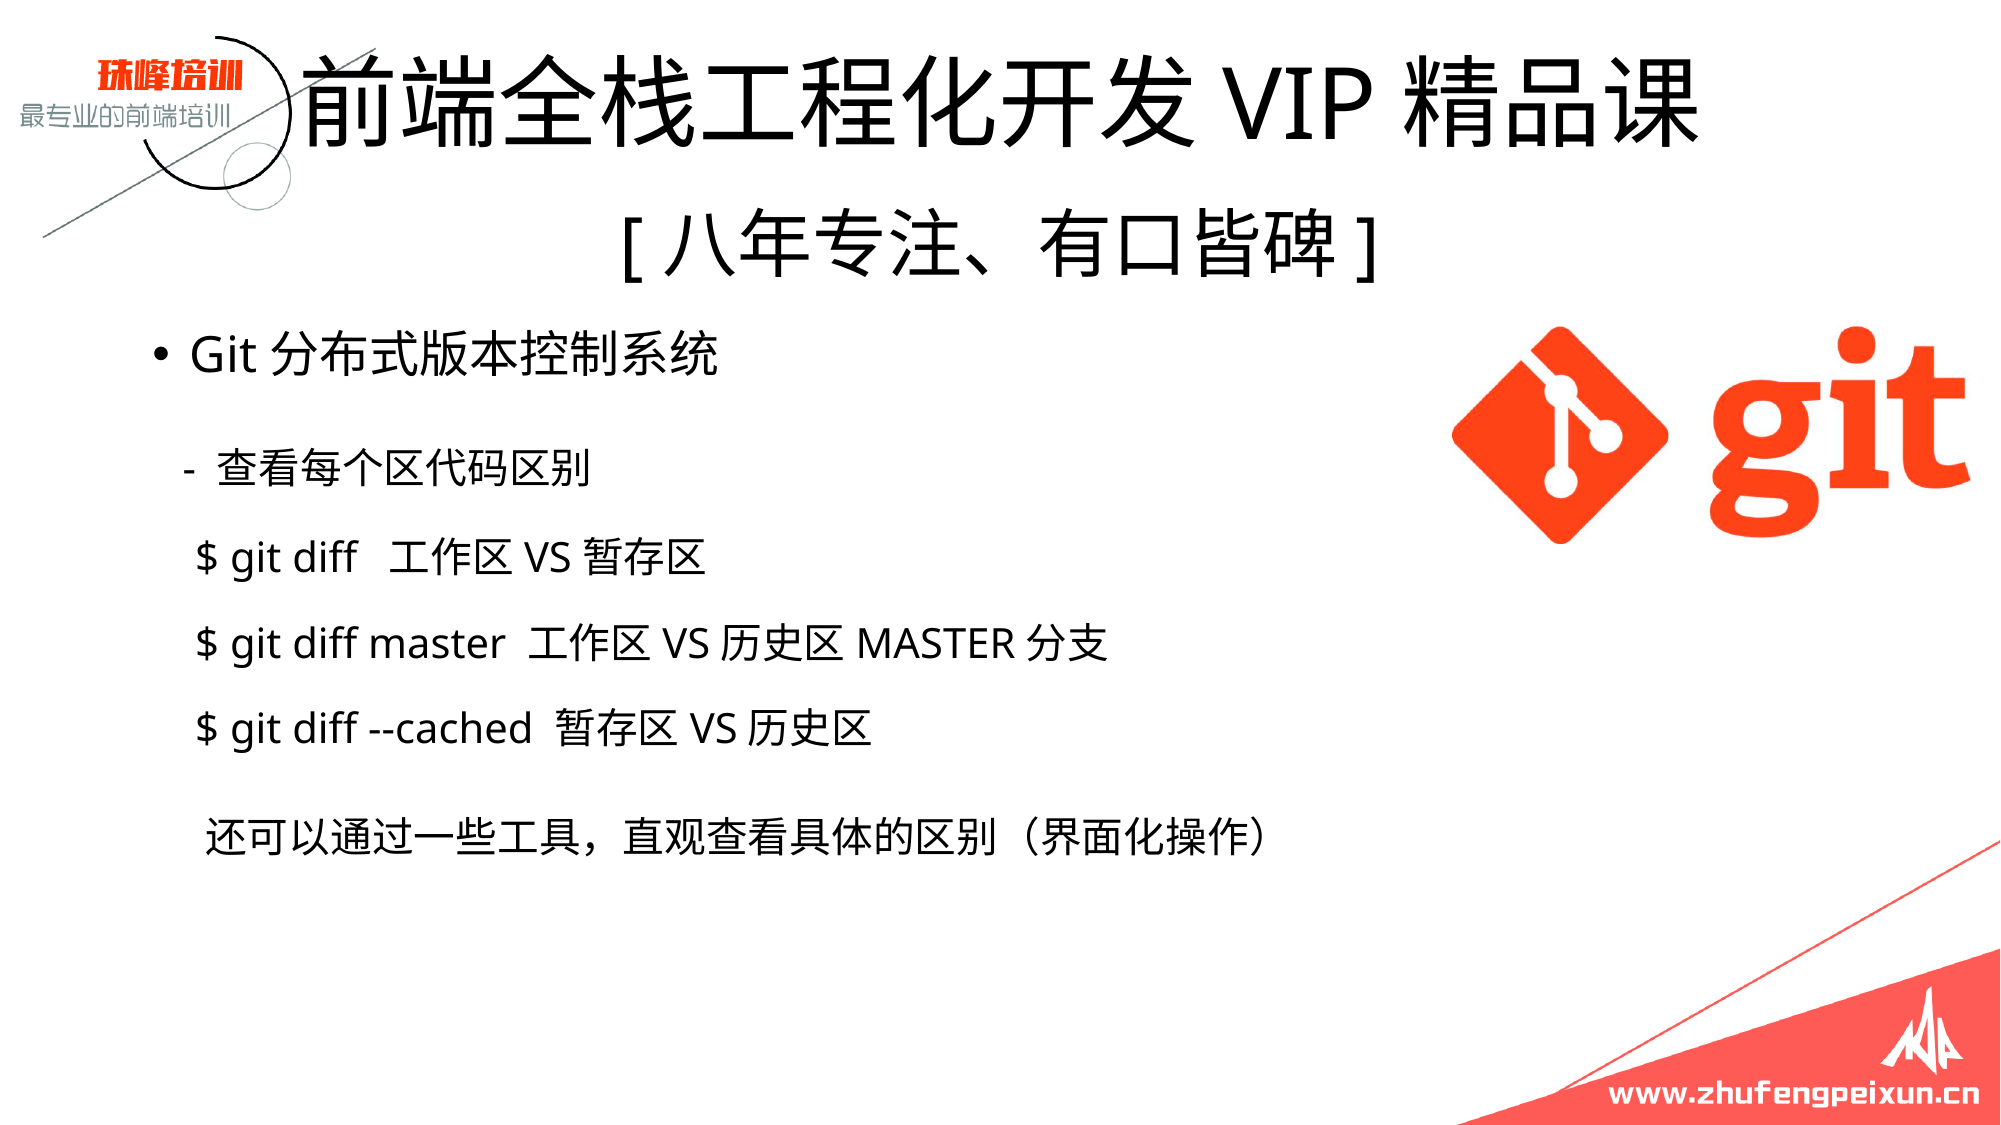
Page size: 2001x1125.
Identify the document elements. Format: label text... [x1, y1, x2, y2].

picture [1449, 321, 1973, 546]
text_box [八年专注、有口皆碑] [604, 188, 1395, 384]
picture [1437, 796, 2001, 1125]
list Git分布式版本控制系统 - 查看每个区代码区别 $ git diff 工作区VS暂存区 $ git diff master 工作区VS历史区MASTER分支 $ git diff --cached 暂存区VS历史区 还可以通过一些工具，直观查看具体的区别（界面化操作） [137, 321, 1427, 1121]
title 前端全栈工程化开发VIP精品课 [137, 46, 1863, 224]
picture [18, 36, 376, 238]
